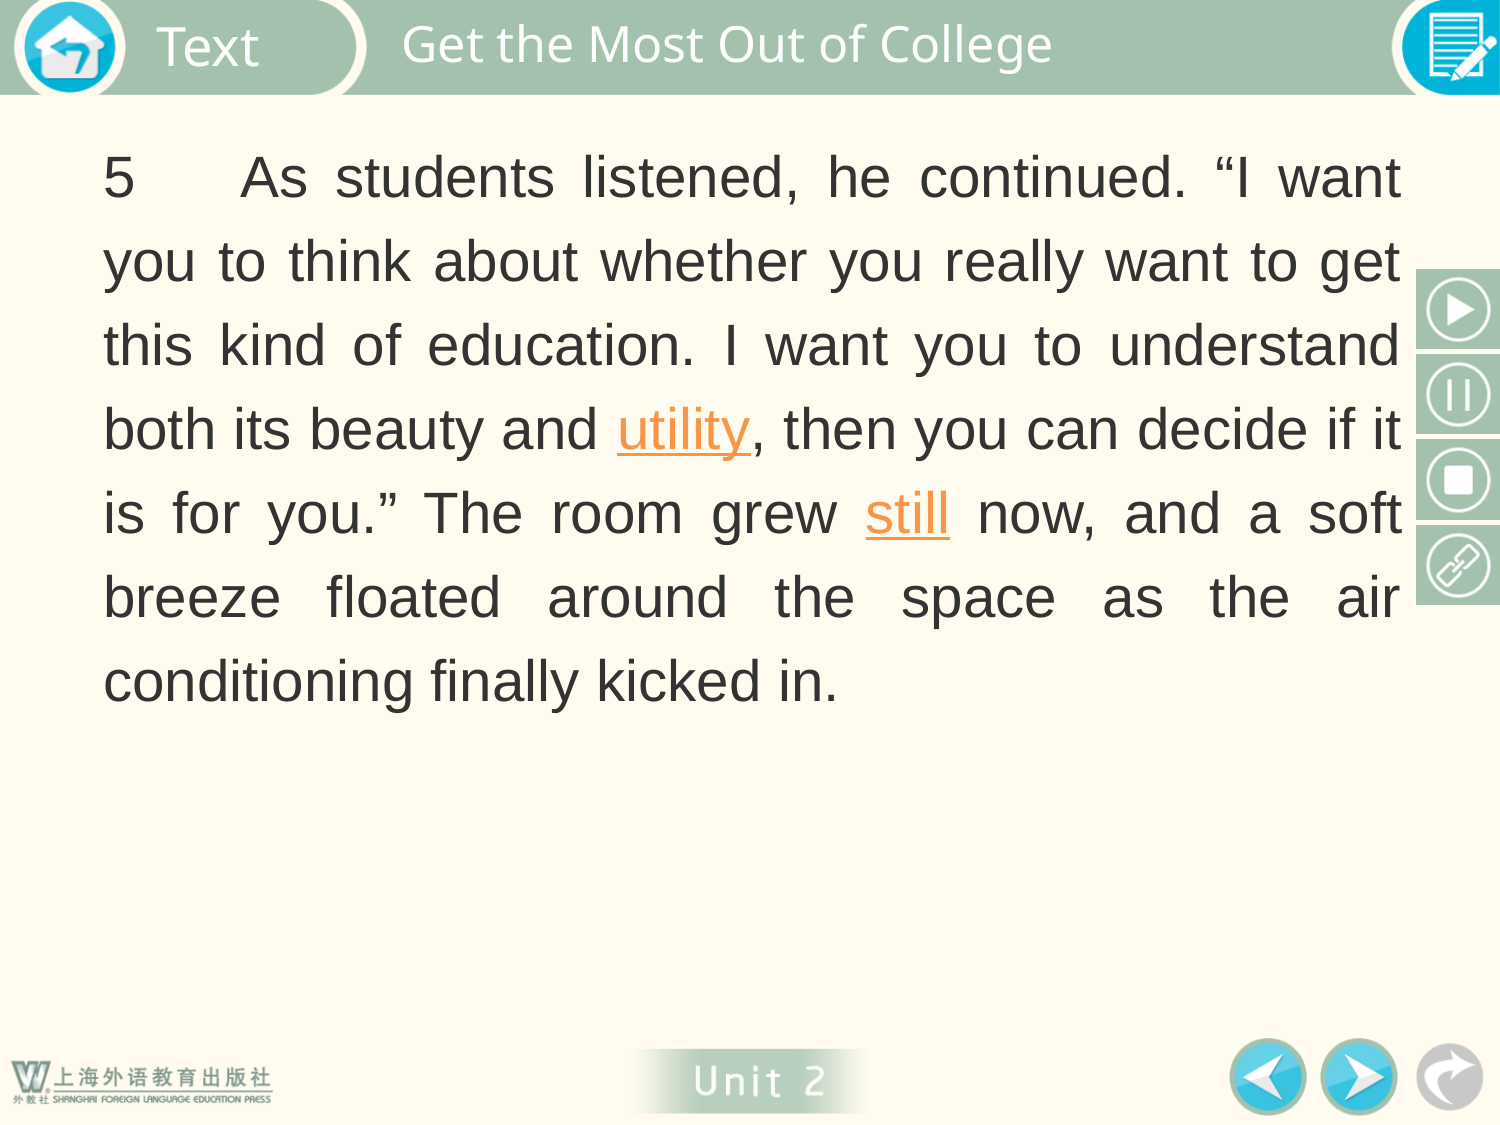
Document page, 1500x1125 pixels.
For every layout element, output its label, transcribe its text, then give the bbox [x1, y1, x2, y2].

text_box Get the Most Out of College [386, 4, 1289, 80]
text_box [594, 383, 787, 458]
text_box [831, 466, 1000, 540]
picture [0, 0, 1500, 1125]
text_box 5 As students listened, he continued. “I want you to think about whether you really want to get this kind of education. I want you to understand both its beauty and utility, then you can decide if it is for you.” The room grew still now, and a soft breeze floated around the space as the air conditioning finally kicked in. [88, 118, 1418, 721]
